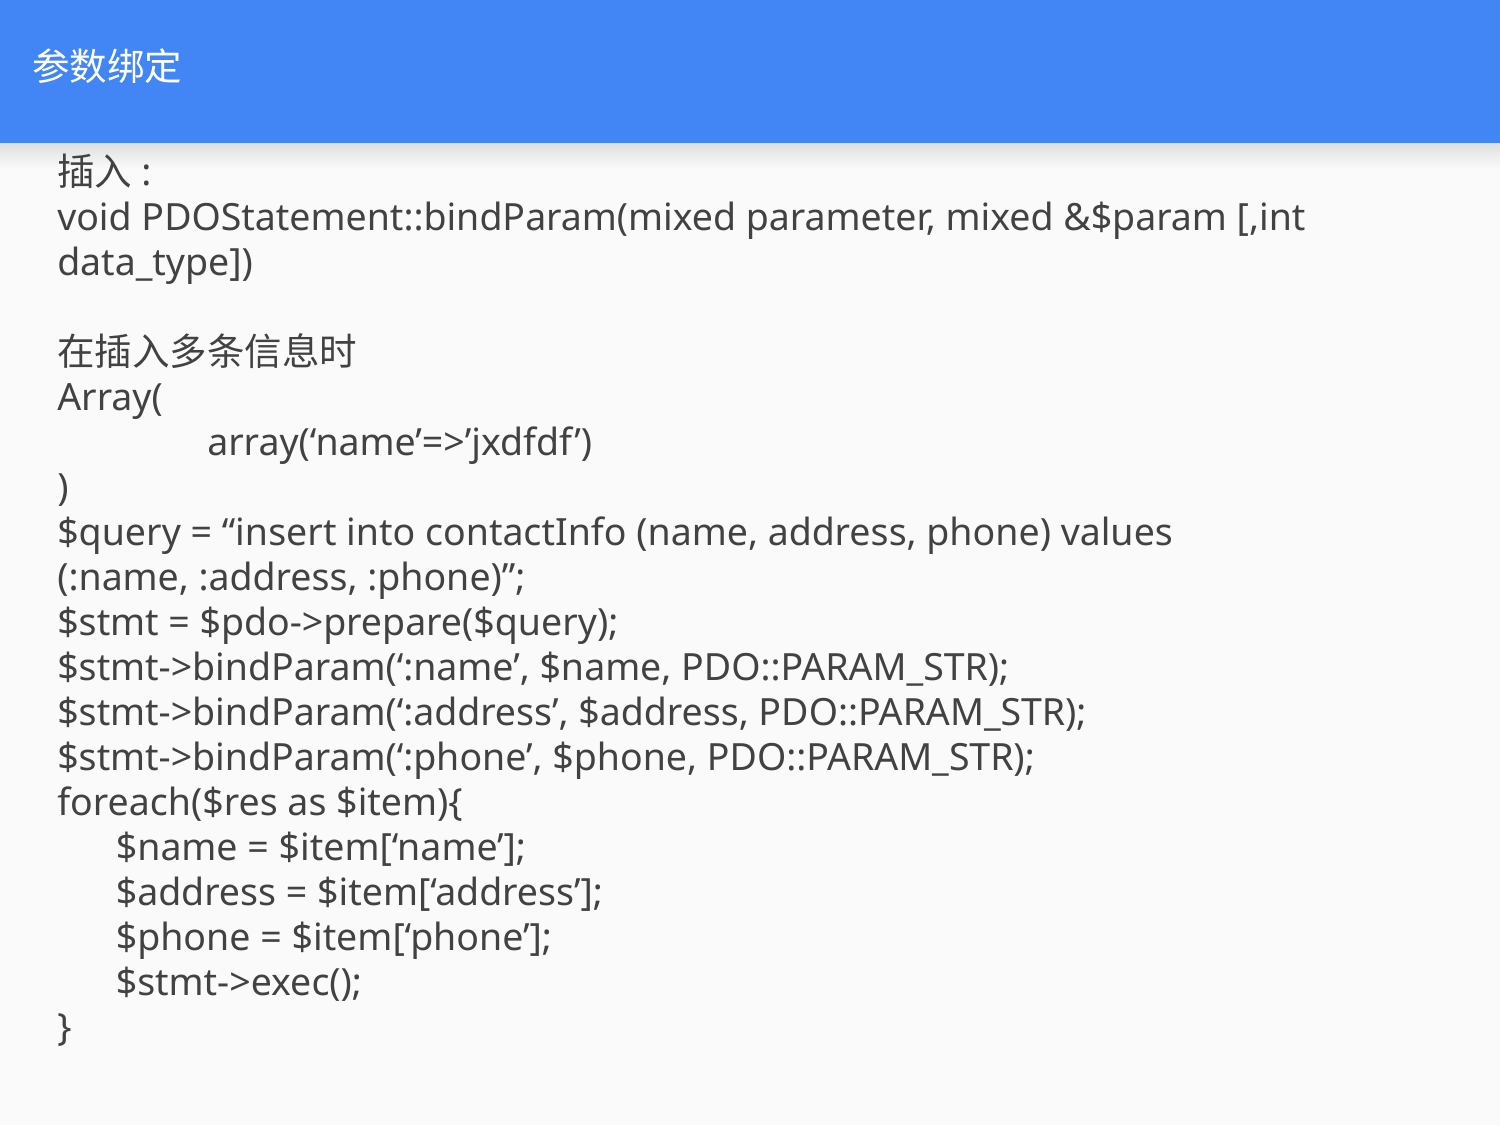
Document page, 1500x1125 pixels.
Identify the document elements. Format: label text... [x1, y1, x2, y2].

title 参数绑定 [17, 0, 1466, 132]
text_box 插入: void PDOStatement::bindParam(mixed parameter, mixed &$param [,int data_type]) 在插入多条信息时 Array( array(‘name’=>’jxdfdf’) ) $query = “insert into contactInfo (name, address, phone) values (:name, :address, :phone)”; $stmt = $pdo->prepare($query); $stmt->bindParam(‘:name’, $name, PDO::PARAM_STR); $stmt->bindParam(‘:address’, $address, PDO::PARAM_STR); $stmt->bindParam(‘:phone’, $phone, PDO::PARAM_STR); foreach($res as $item){ $name = $item[‘name’]; $address = $item[‘address’]; $phone = $item[‘phone’]; $stmt->exec(); } [42, 198, 1491, 998]
